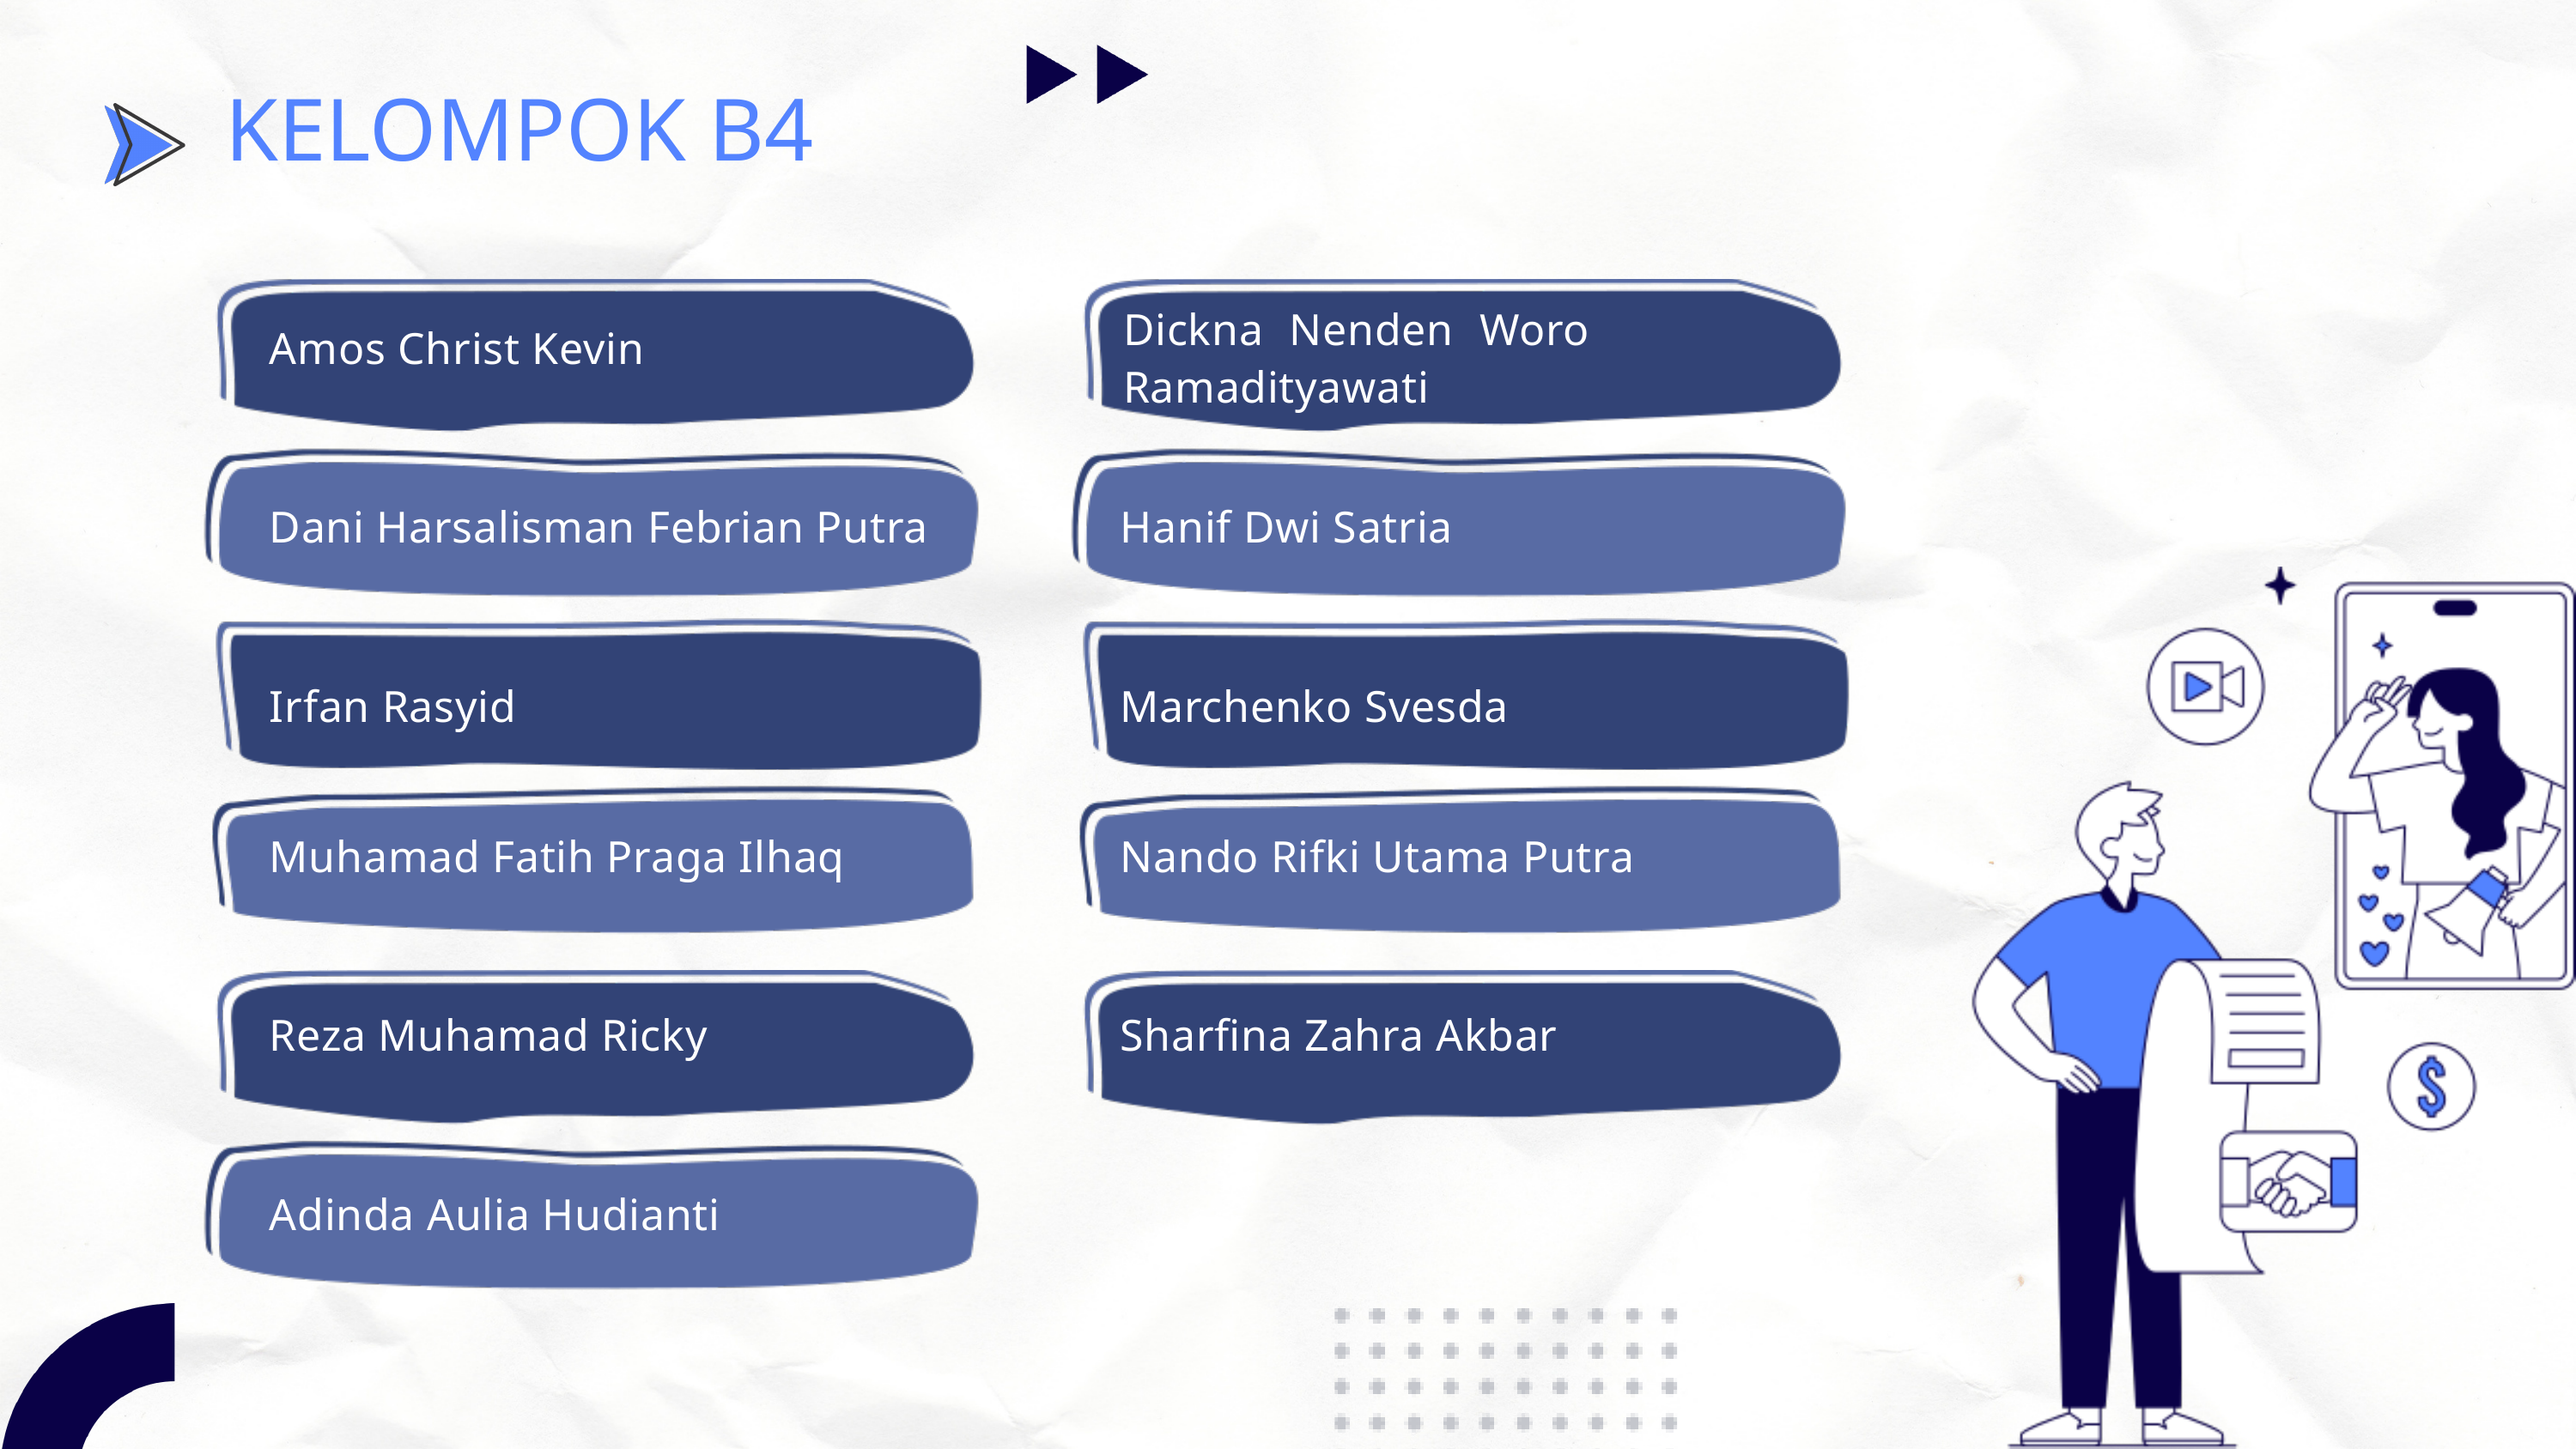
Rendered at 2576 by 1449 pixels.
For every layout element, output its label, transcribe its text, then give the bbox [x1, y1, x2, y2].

text_box [0, 1303, 175, 1449]
text_box KELOMPOK B4 [225, 92, 1180, 179]
text_box [0, 0, 2576, 1449]
text_box [1334, 1309, 1678, 1449]
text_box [185, 278, 1864, 1301]
text_box [1971, 567, 2576, 1449]
text_box [104, 103, 185, 186]
text_box [1026, 45, 1154, 92]
